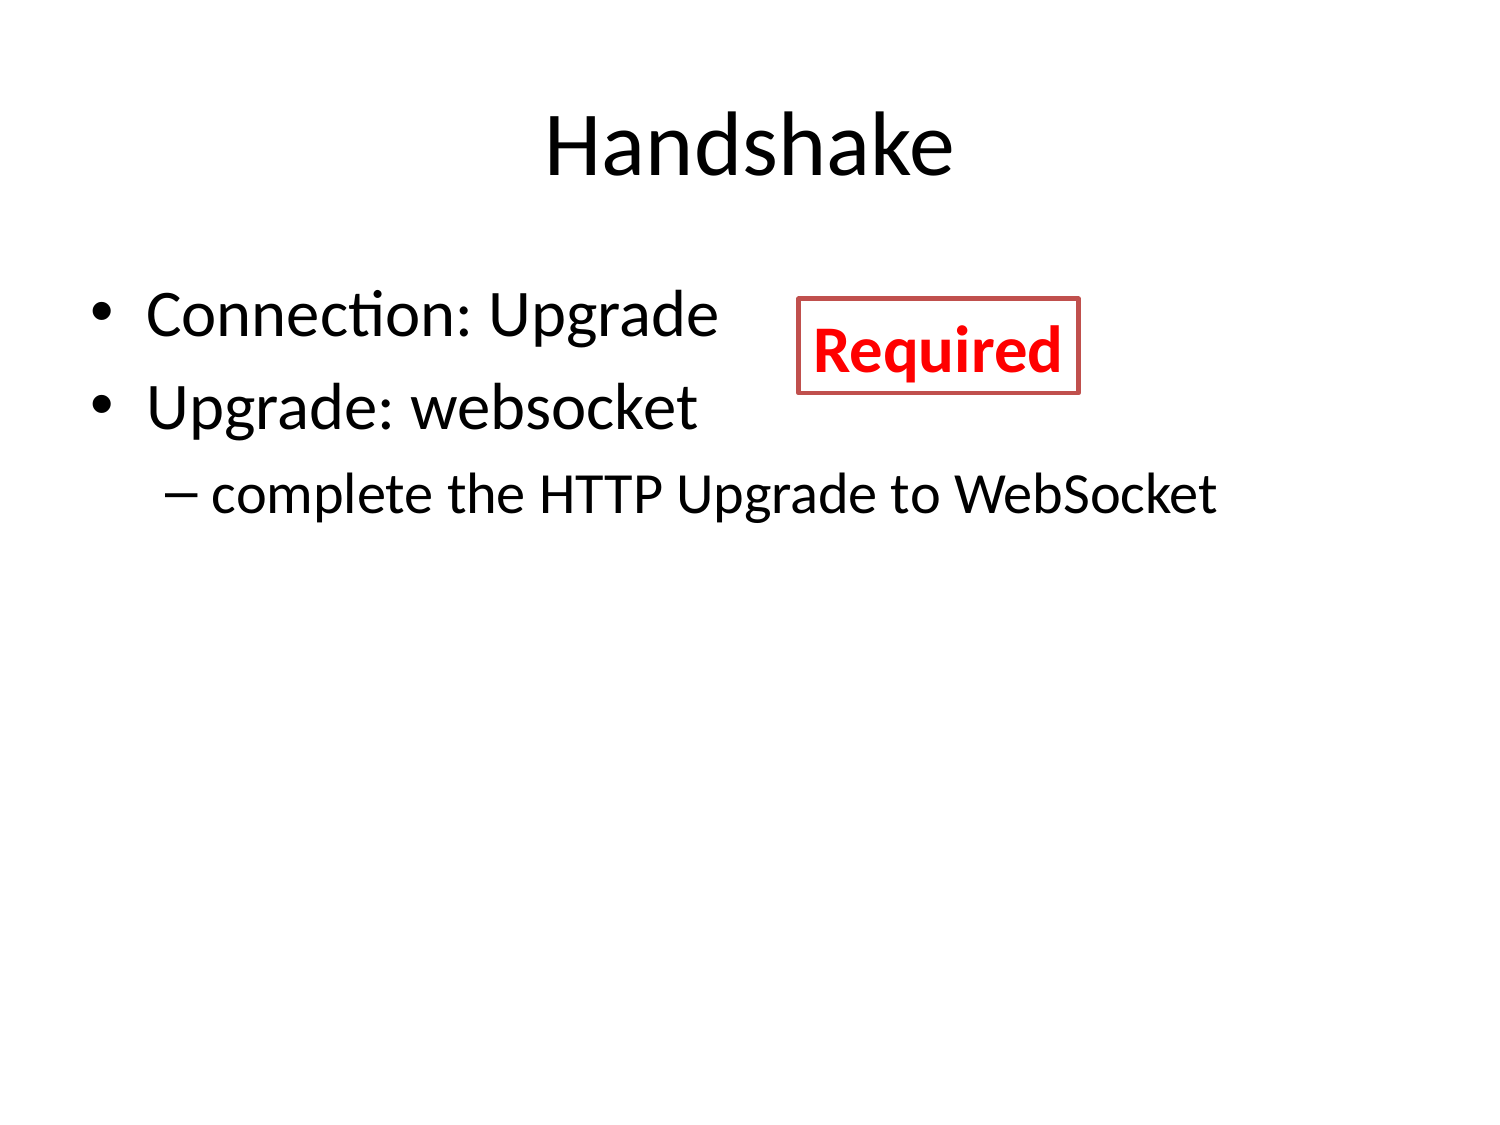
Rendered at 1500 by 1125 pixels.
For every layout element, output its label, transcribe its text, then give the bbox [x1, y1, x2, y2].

title Handshake [75, 45, 1425, 233]
list Connection: Upgrade Upgrade: websocket complete the HTTP Upgrade to WebSocket [75, 262, 1425, 1005]
text_box Required [796, 296, 1081, 395]
